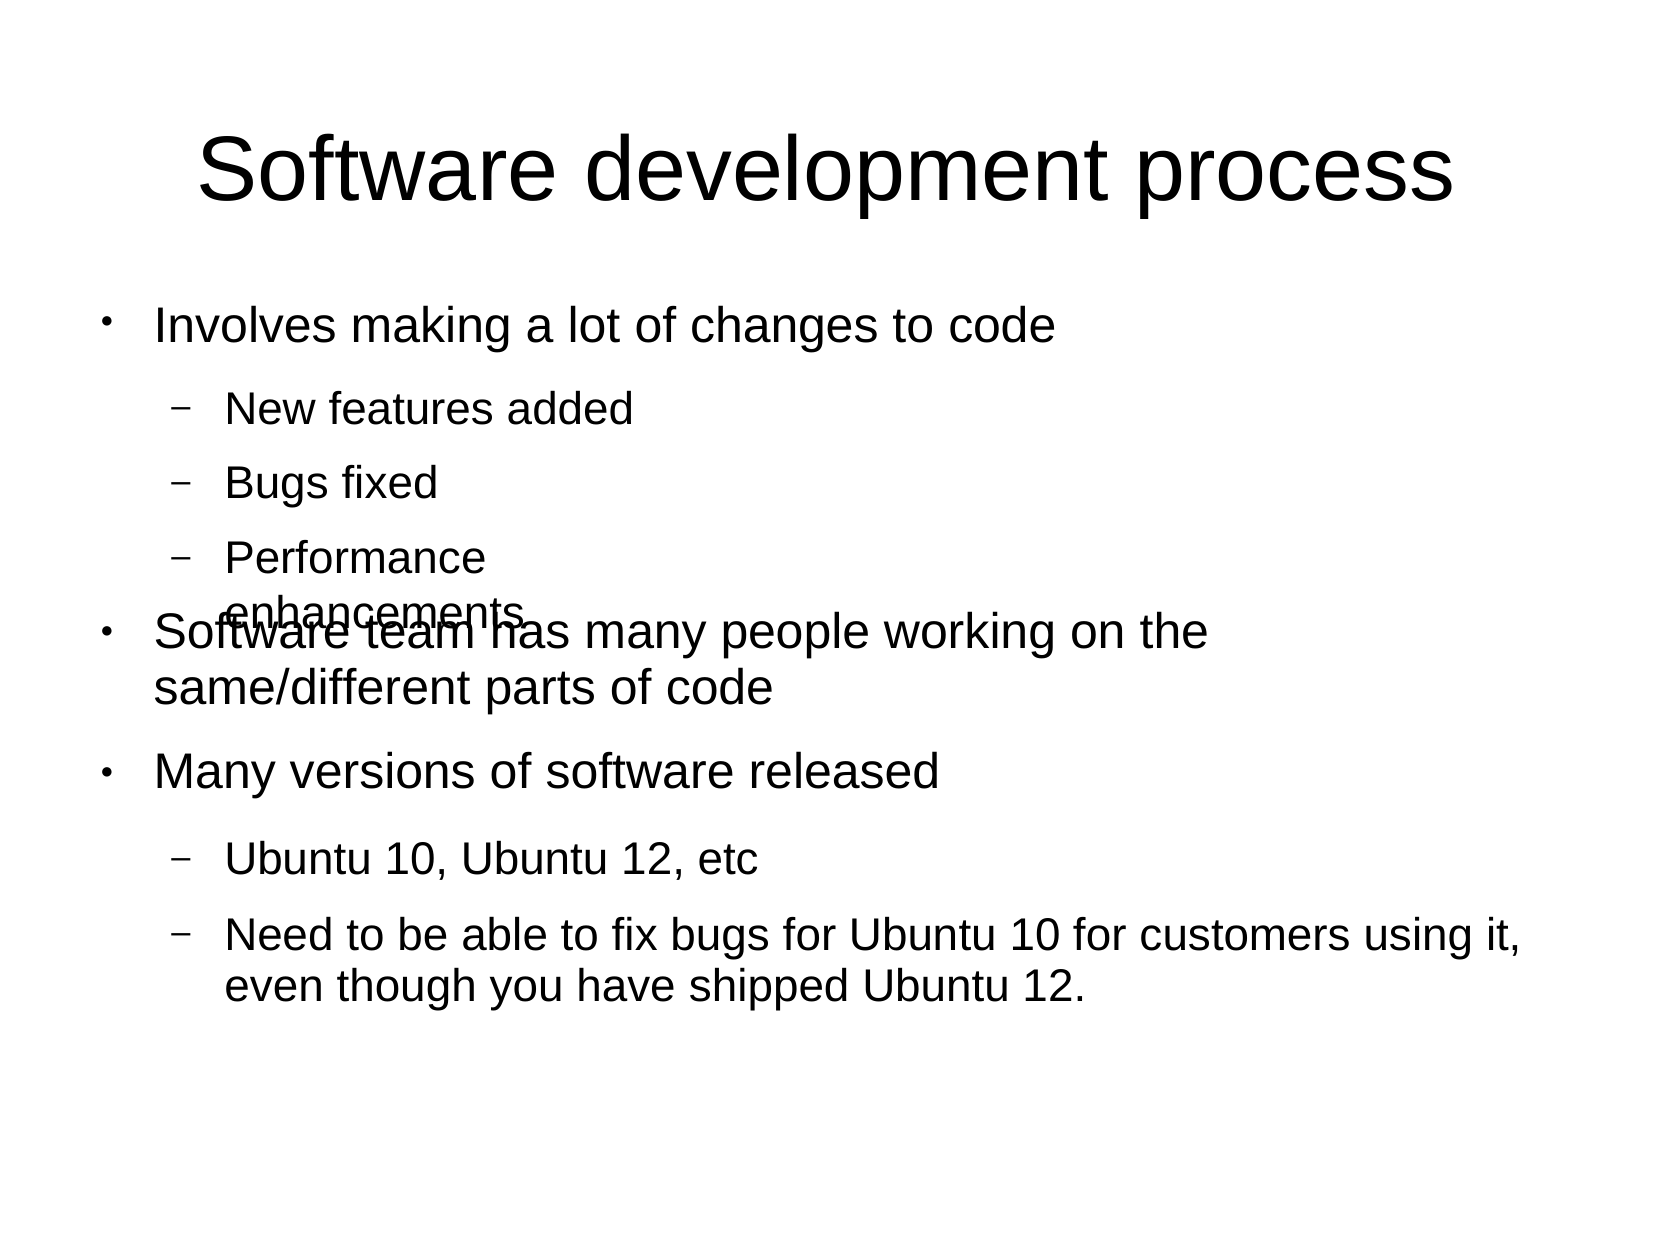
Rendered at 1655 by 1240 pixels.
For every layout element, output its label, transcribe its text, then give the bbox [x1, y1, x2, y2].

text_box ● [98, 305, 121, 333]
text_box – [169, 383, 193, 425]
text_box – [169, 533, 193, 575]
text_box Involves making a lot of changes to code [151, 292, 1058, 353]
text_box ● [98, 615, 121, 643]
text_box – [169, 909, 193, 951]
text_box New features added Bugs fixed Performance enhancements [222, 358, 802, 602]
text_box ● [98, 756, 121, 784]
title Software development process [194, 108, 1458, 316]
text_box – [169, 458, 193, 500]
text_box – [169, 834, 193, 876]
text_box Software team has many people working on the same/different parts of code Many versions of software released [151, 602, 1211, 799]
text_box Ubuntu 10, Ubuntu 12, etc Need to be able to fix bugs for Ubuntu 10 for customers using it, even though you have shipped Ubuntu 12. [222, 828, 1524, 1011]
